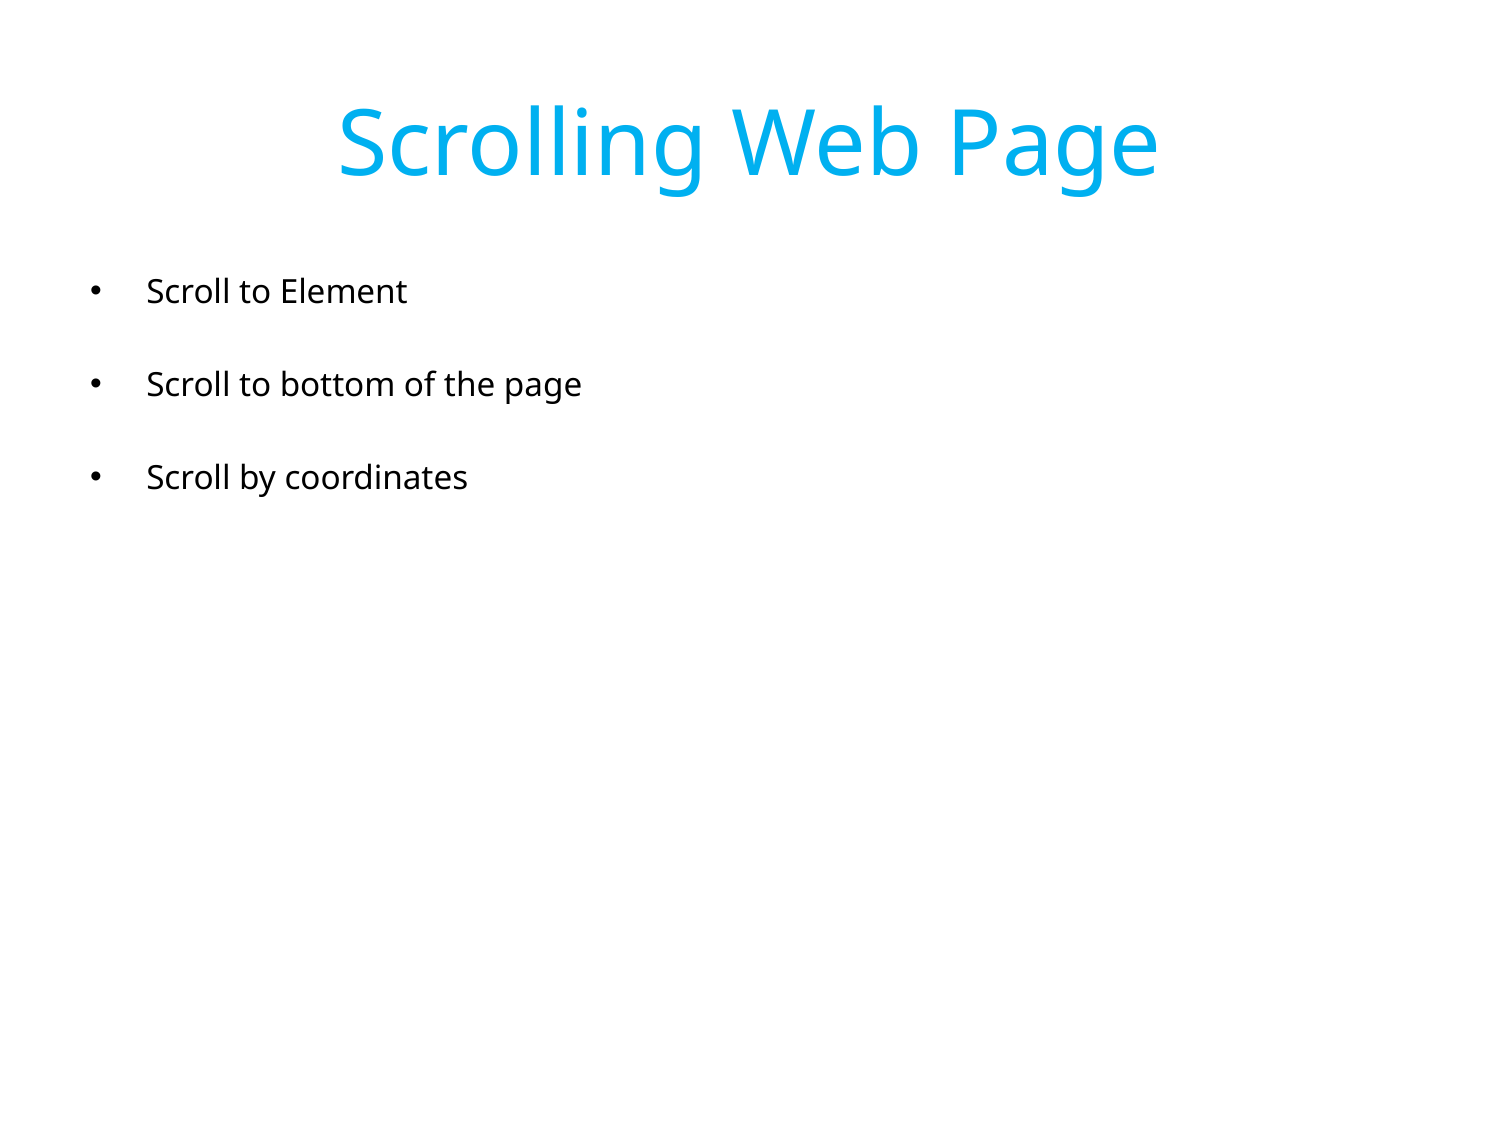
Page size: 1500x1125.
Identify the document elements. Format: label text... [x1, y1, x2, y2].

list Scroll to Element Scroll to bottom of the page Scroll by coordinates [75, 262, 1425, 1005]
title Scrolling Web Page [75, 45, 1425, 233]
